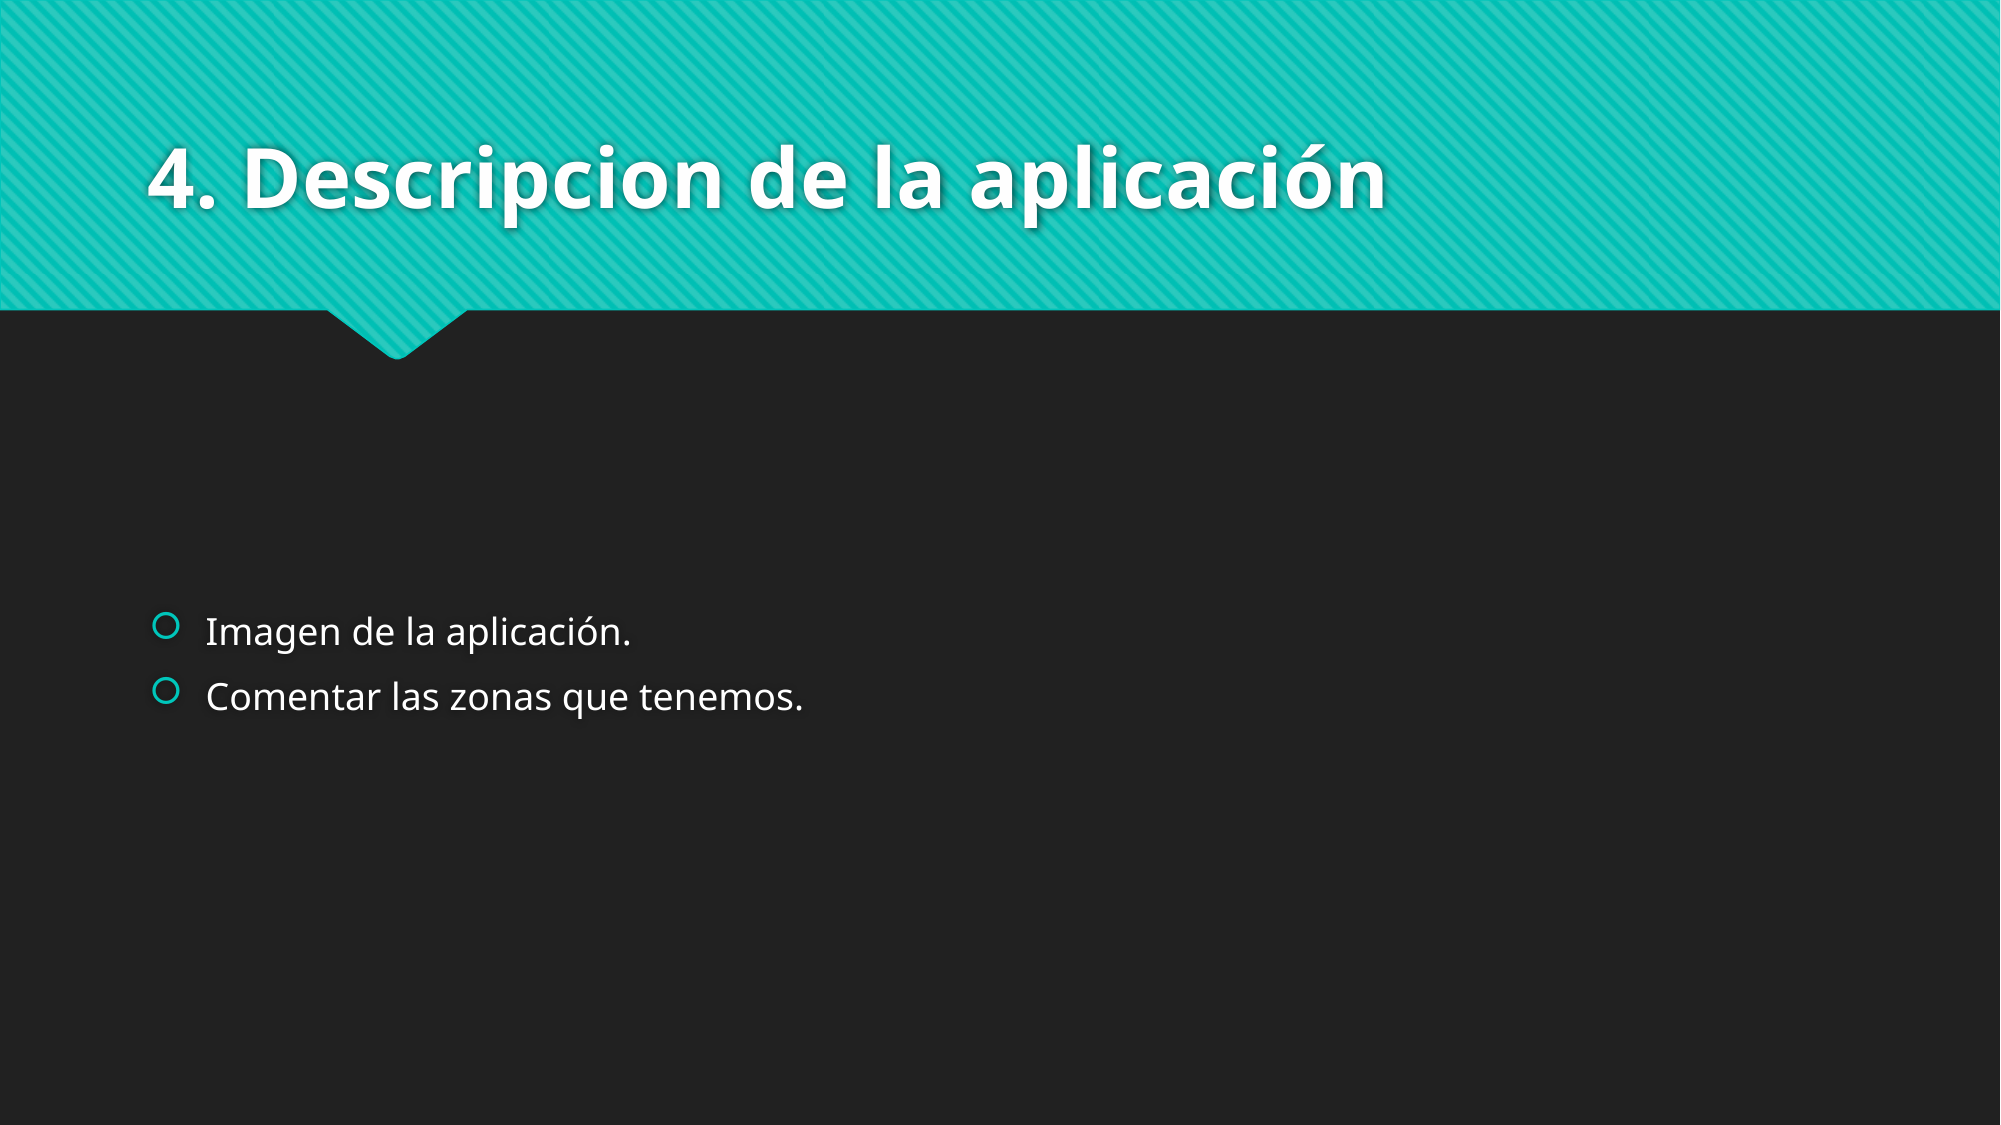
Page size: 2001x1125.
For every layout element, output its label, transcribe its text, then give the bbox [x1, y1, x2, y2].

title 4. Descripcion de la aplicación [132, 73, 1868, 233]
list Imagen de la aplicación. Comentar las zonas que tenemos. [134, 364, 1866, 962]
